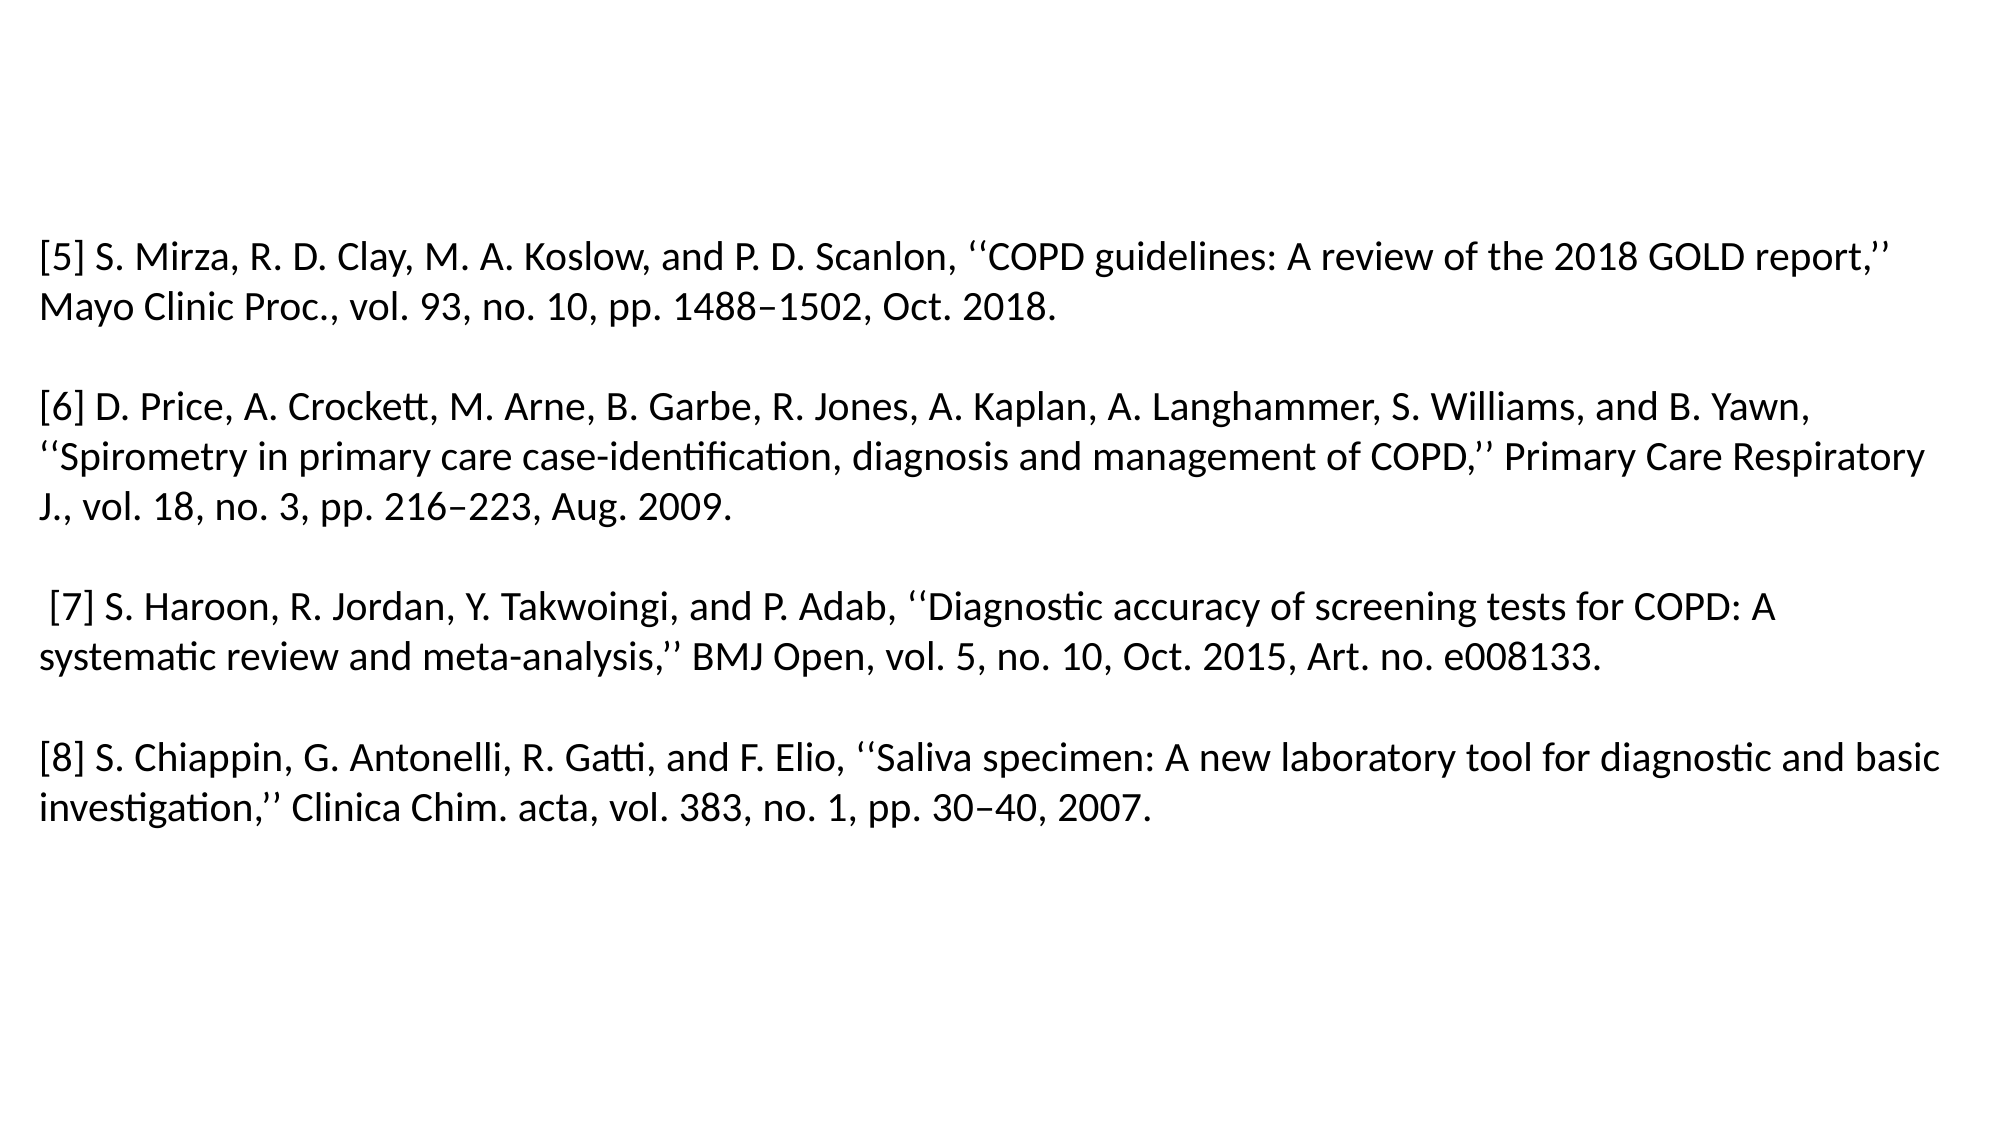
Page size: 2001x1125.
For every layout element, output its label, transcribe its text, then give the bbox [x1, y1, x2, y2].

text_box [5] S. Mirza, R. D. Clay, M. A. Koslow, and P. D. Scanlon, ‘‘COPD guidelines: A review of the 2018 GOLD report,’’ Mayo Clinic Proc., vol. 93, no. 10, pp. 1488–1502, Oct. 2018. [6] D. Price, A. Crockett, M. Arne, B. Garbe, R. Jones, A. Kaplan, A. Langhammer, S. Williams, and B. Yawn, ‘‘Spirometry in primary care case-identification, diagnosis and management of COPD,’’ Primary Care Respiratory J., vol. 18, no. 3, pp. 216–223, Aug. 2009. [7] S. Haroon, R. Jordan, Y. Takwoingi, and P. Adab, ‘‘Diagnostic accuracy of screening tests for COPD: A systematic review and meta-analysis,’’ BMJ Open, vol. 5, no. 10, Oct. 2015, Art. no. e008133. [8] S. Chiappin, G. Antonelli, R. Gatti, and F. Elio, ‘‘Saliva specimen: A new laboratory tool for diagnostic and basic investigation,’’ Clinica Chim. acta, vol. 383, no. 1, pp. 30–40, 2007. [24, 221, 1976, 942]
